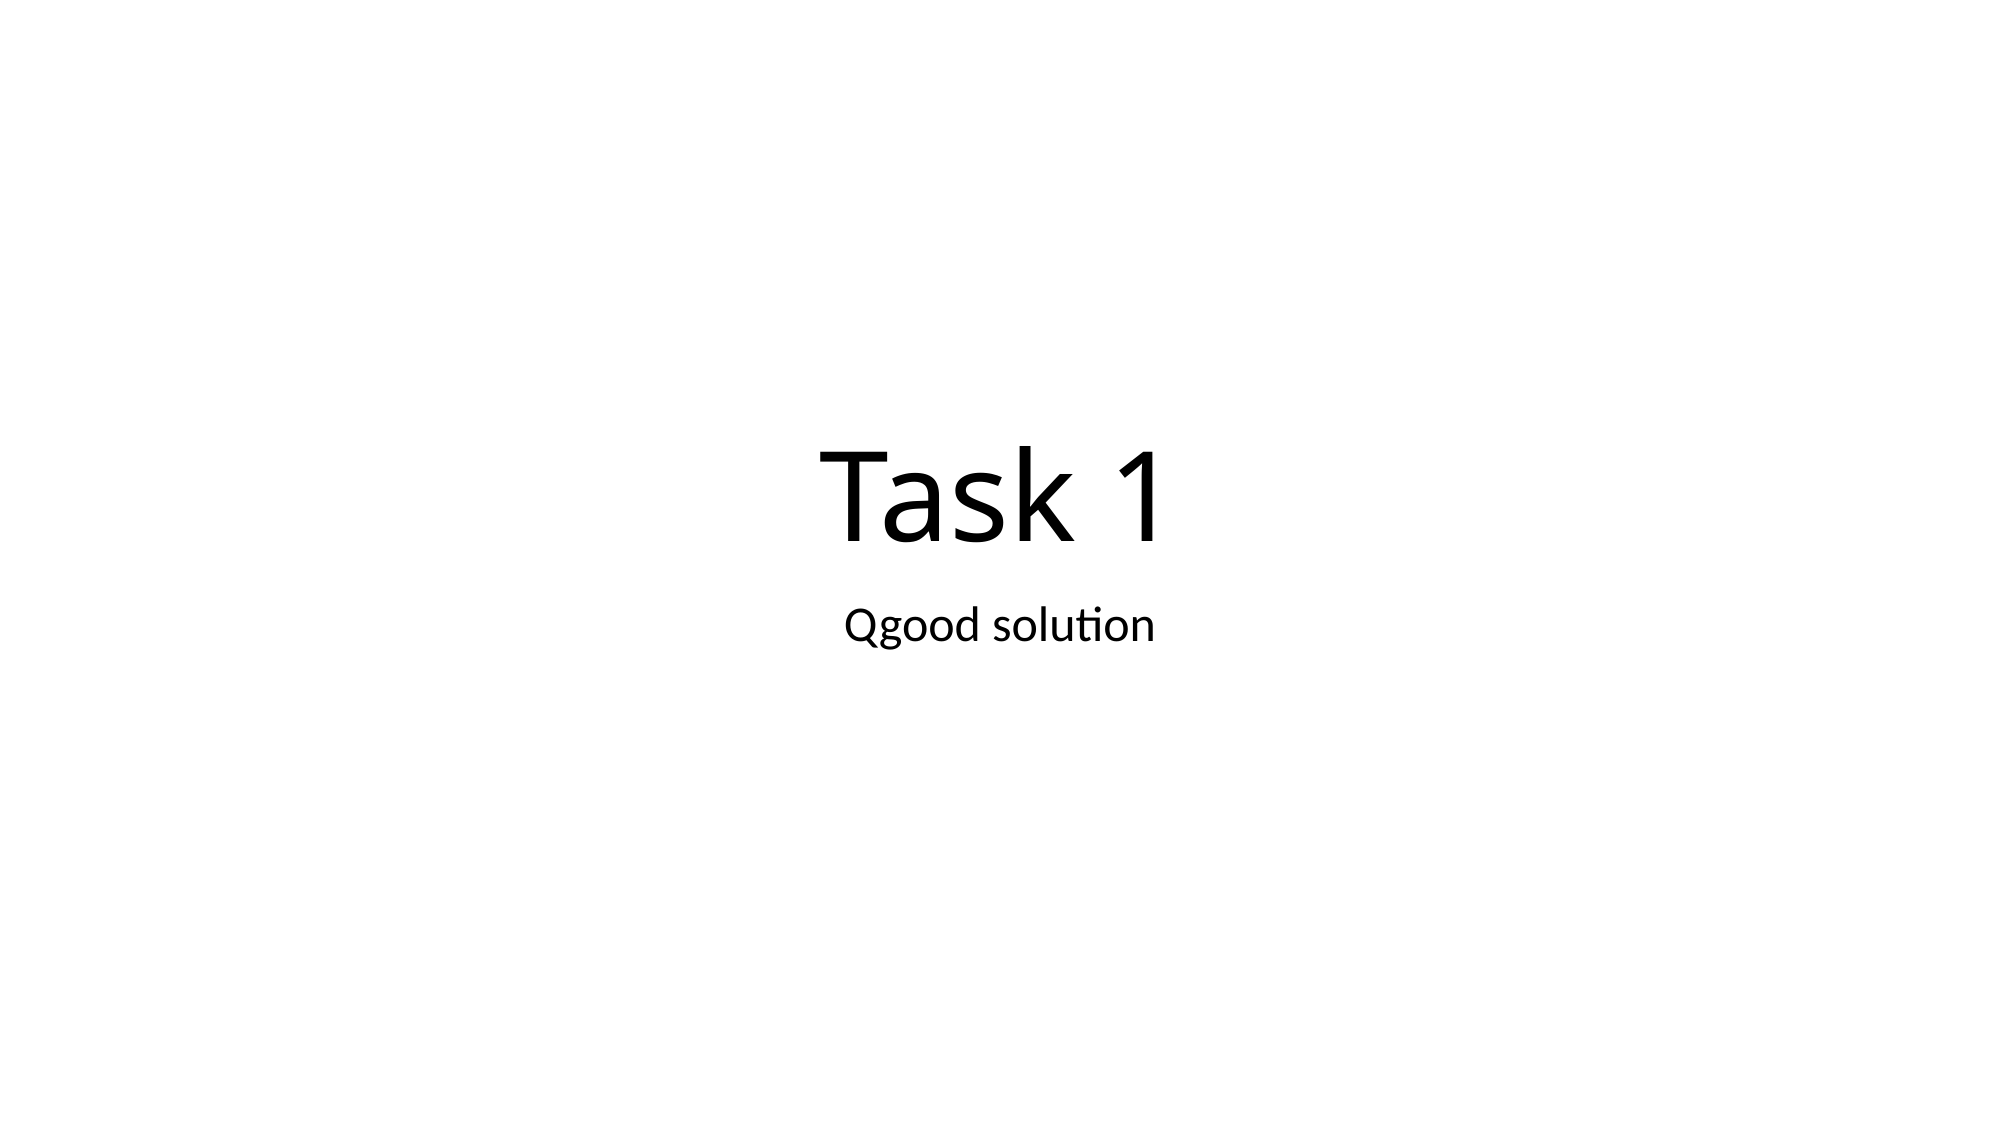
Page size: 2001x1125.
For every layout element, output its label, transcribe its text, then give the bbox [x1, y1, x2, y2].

subtitle Qgood solution [249, 590, 1750, 863]
title Task 1 [249, 184, 1750, 576]
